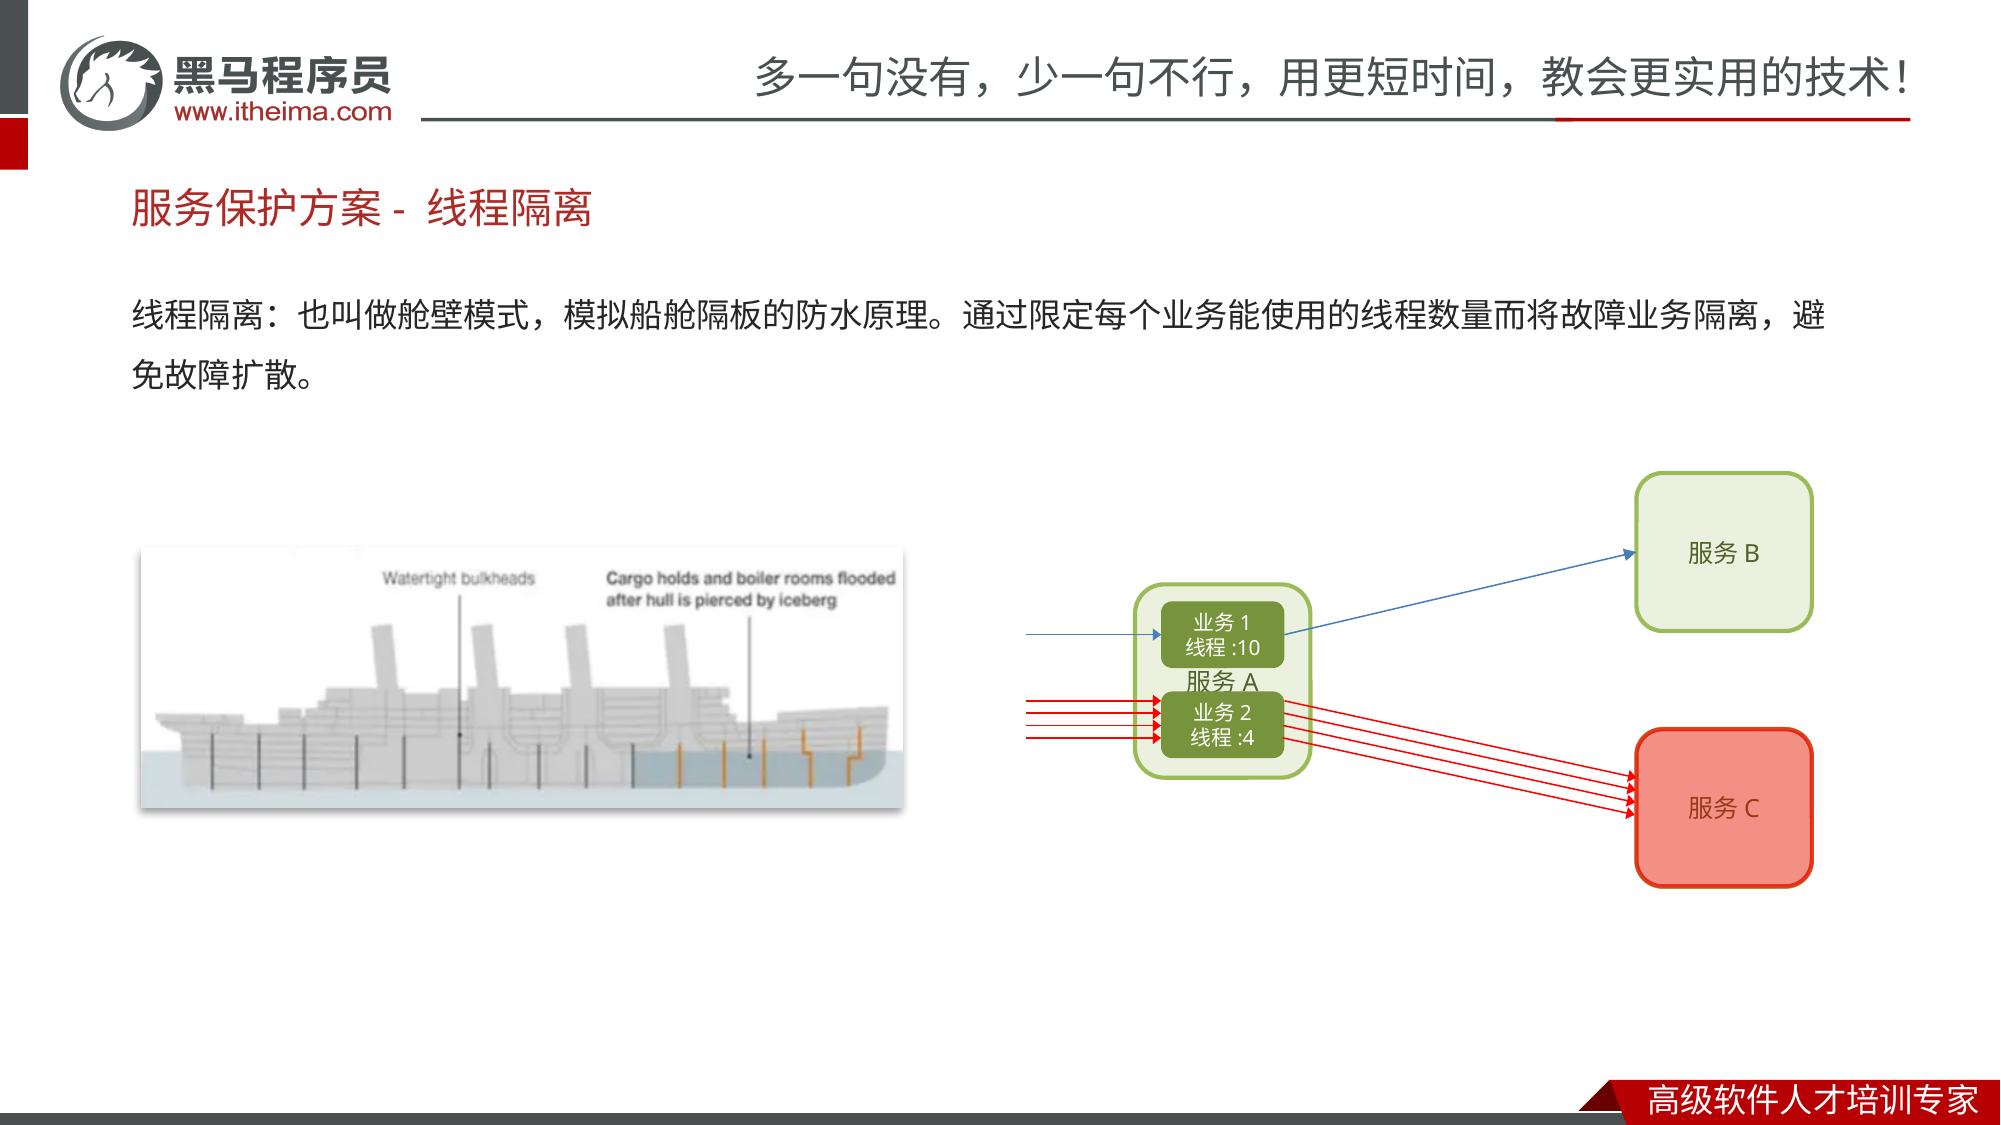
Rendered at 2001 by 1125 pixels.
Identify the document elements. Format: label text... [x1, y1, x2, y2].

picture [140, 547, 903, 809]
text_box 服务A [1132, 643, 1313, 699]
text_box 服务A [1132, 733, 1152, 737]
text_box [1283, 712, 1637, 724]
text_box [1284, 700, 1637, 712]
picture [14, 0, 453, 179]
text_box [1282, 737, 1635, 816]
title 服务保护方案 [116, 173, 1872, 240]
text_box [1284, 551, 1637, 635]
text_box - 线程隔离 [367, 173, 609, 239]
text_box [1283, 725, 1636, 738]
text_box 服务A [1132, 708, 1152, 712]
text_box 服务B [1634, 470, 1814, 634]
text_box 服务A [1132, 582, 1279, 634]
text_box 服务A [1132, 745, 1276, 780]
list 线程隔离：也叫做舱壁模式，模拟船舱隔板的防水原理。通过限定每个业务能使用的线程数量而将故障业务隔离，避免故障扩散。 [116, 266, 1872, 345]
text_box 业务1 线程:10 [1158, 599, 1287, 671]
text_box 业务2 线程:4 [1158, 689, 1286, 761]
text_box [1634, 727, 1814, 889]
